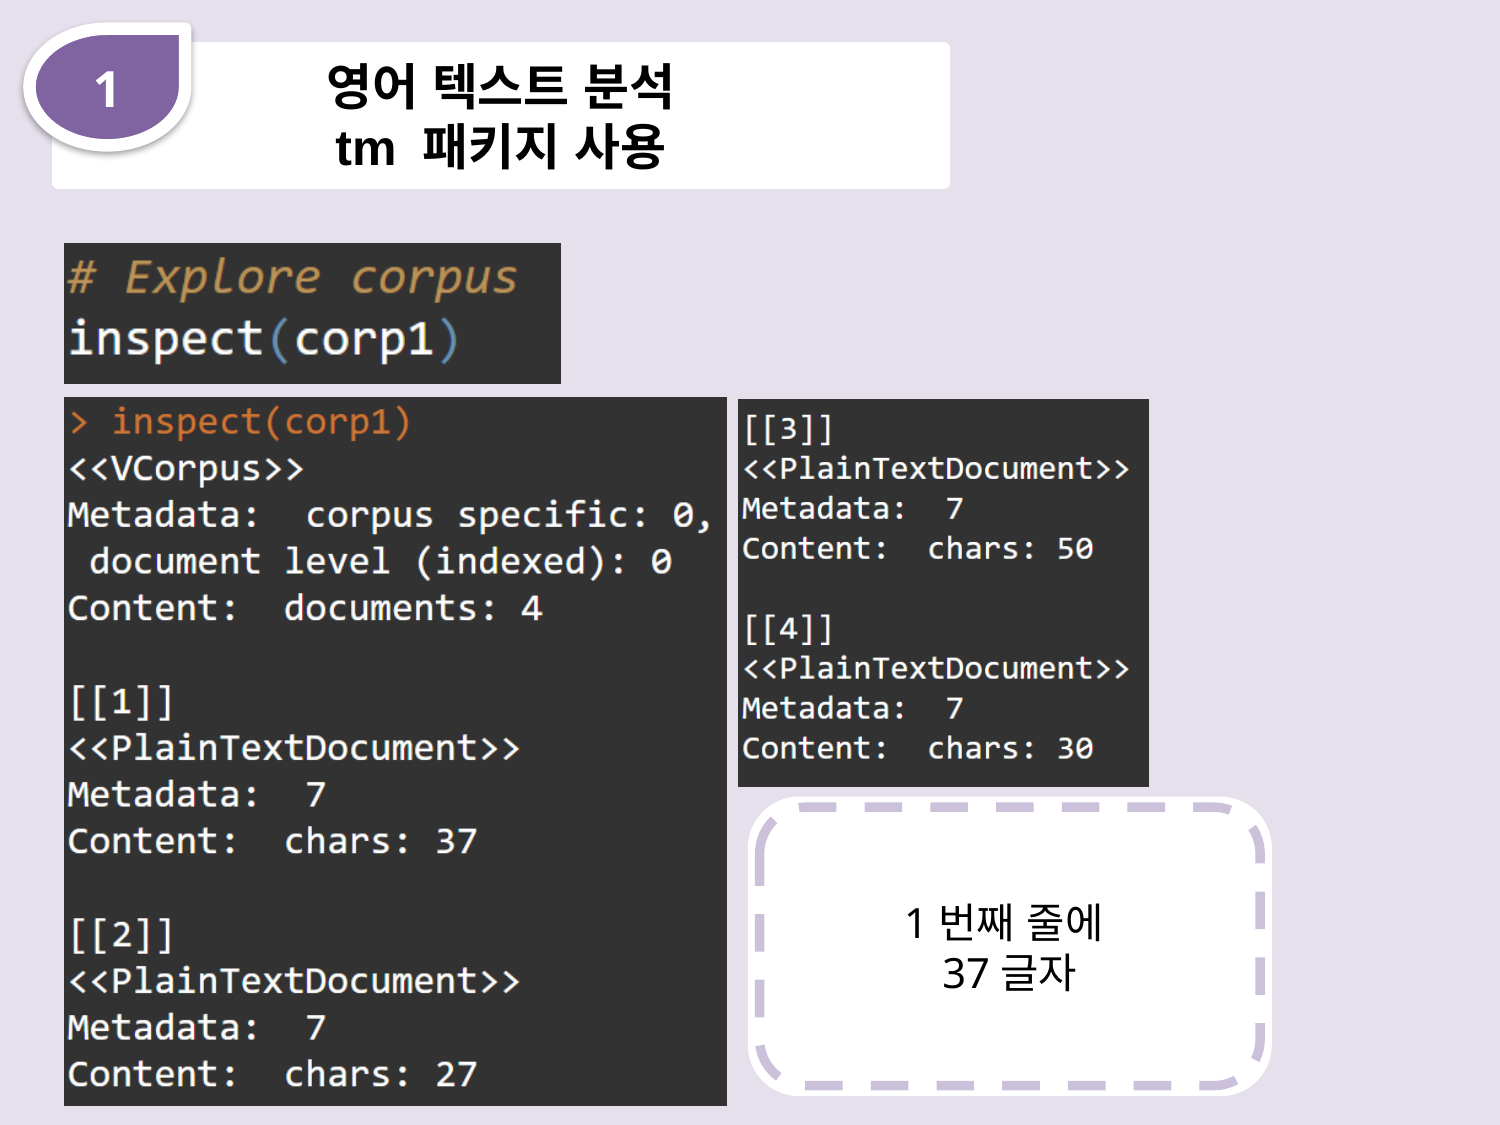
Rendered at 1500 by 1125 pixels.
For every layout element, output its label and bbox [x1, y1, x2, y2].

text_box [64, 397, 1270, 1107]
text_box [29, 28, 944, 185]
picture [64, 243, 562, 384]
